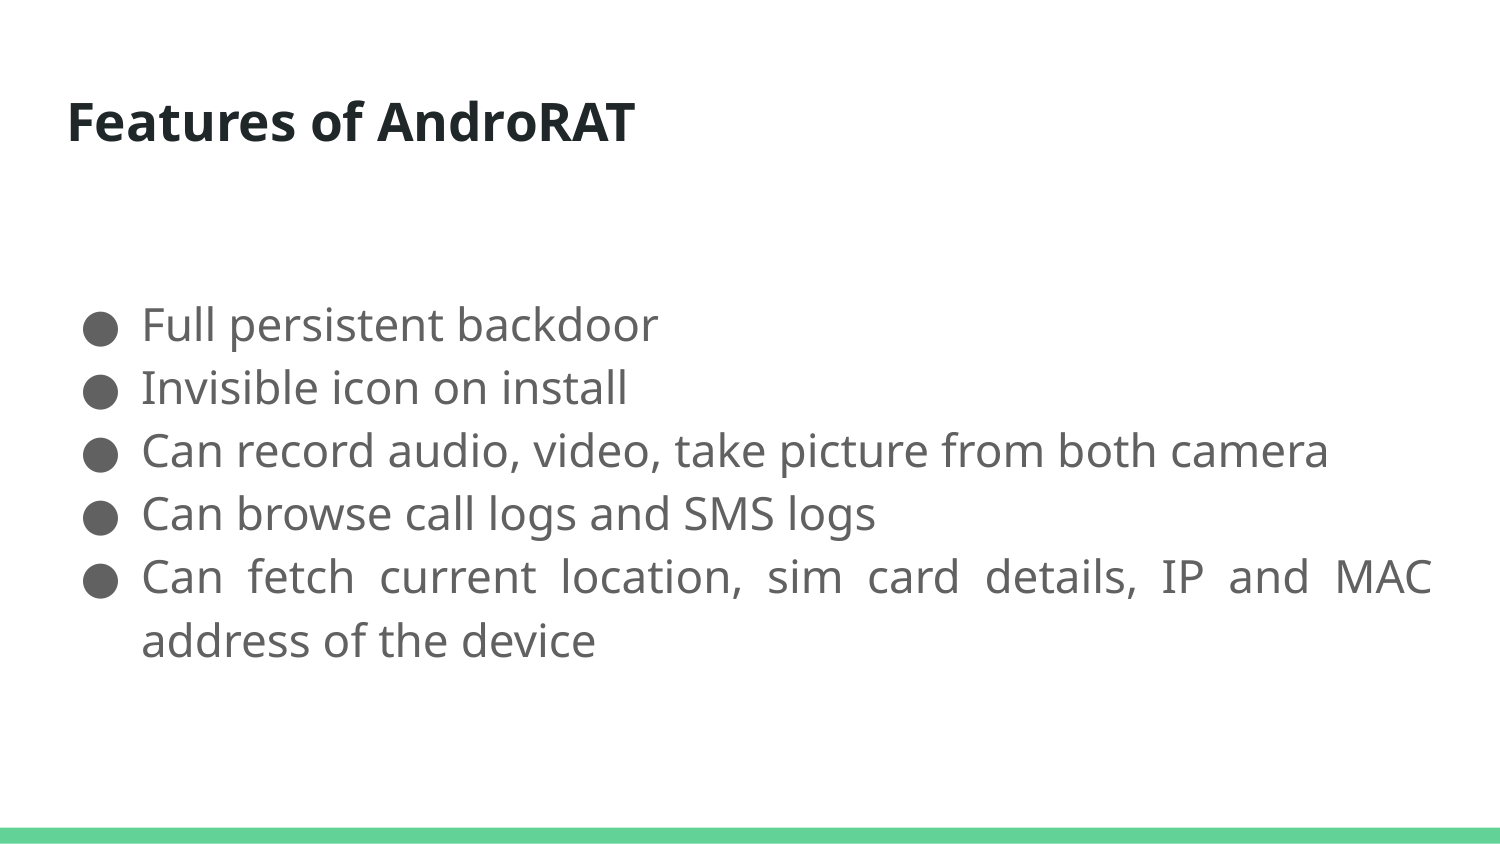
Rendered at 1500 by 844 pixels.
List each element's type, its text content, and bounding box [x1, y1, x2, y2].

list Full persistent backdoor Invisible icon on install Can record audio, video, take picture from both camera Can browse call logs and SMS logs Can fetch current location, sim card details, IP and MAC address of the device [51, 272, 1449, 789]
title Features of AndroRAT [51, 72, 1449, 167]
